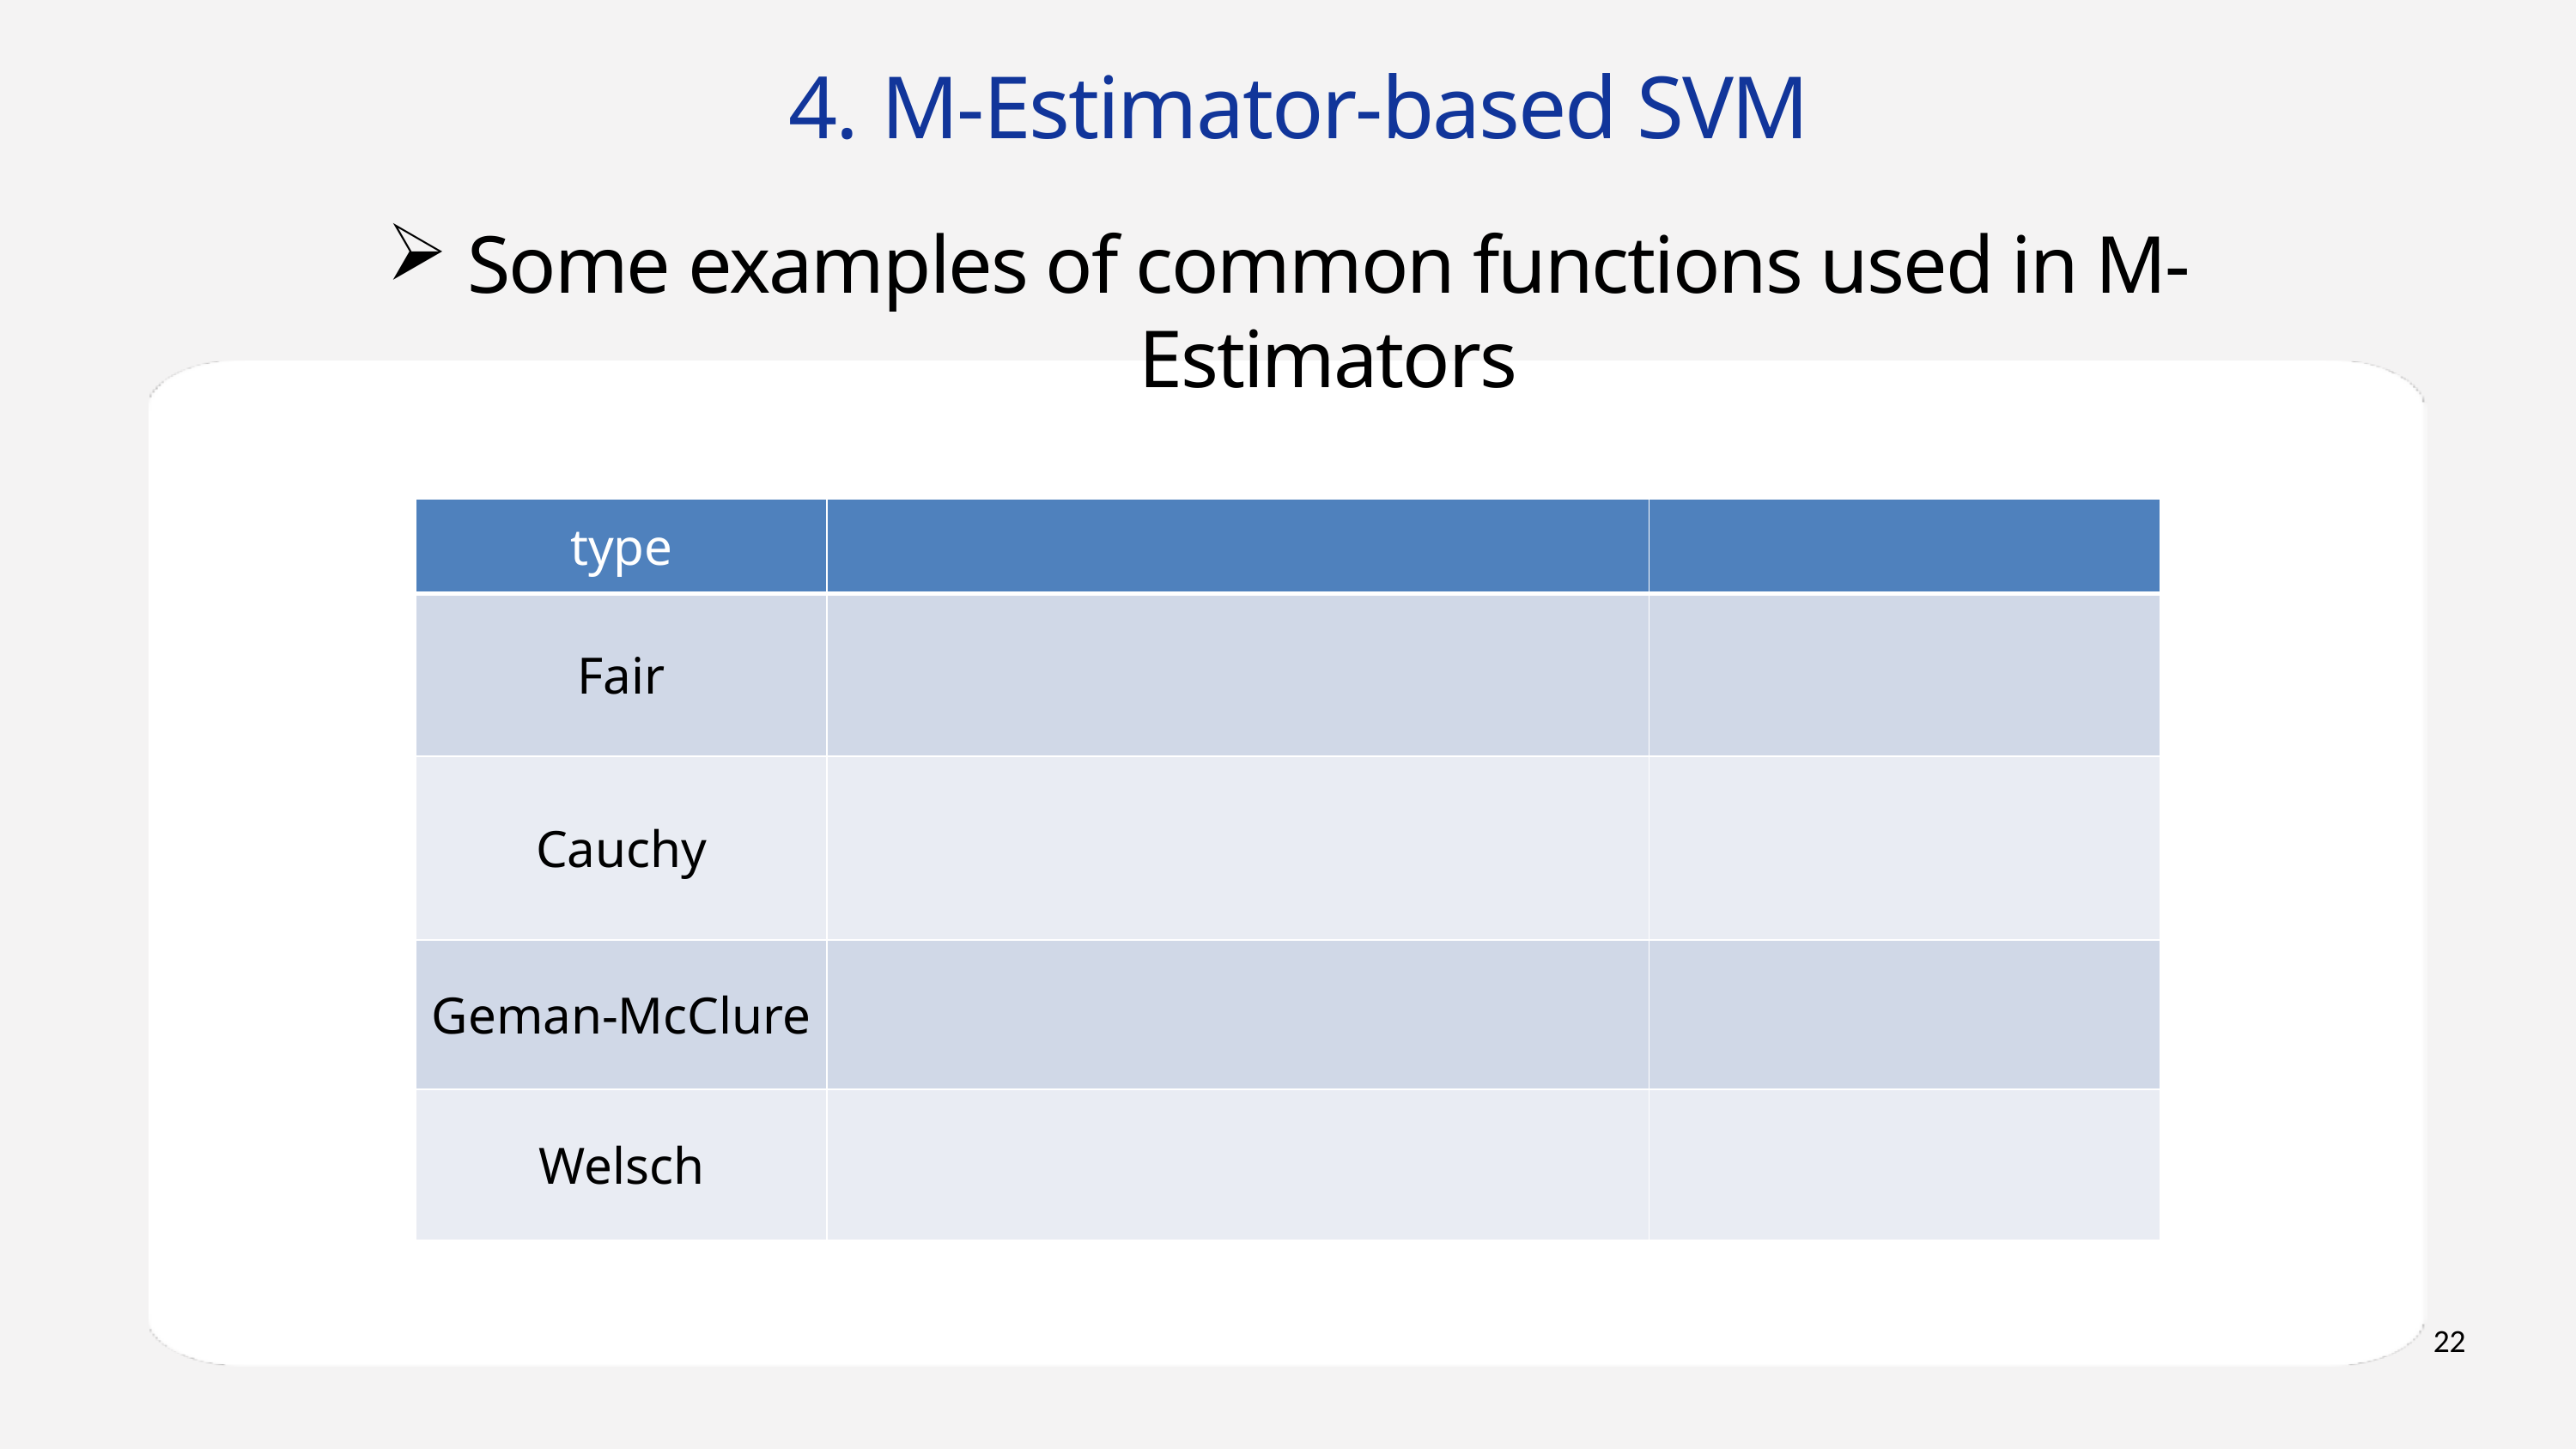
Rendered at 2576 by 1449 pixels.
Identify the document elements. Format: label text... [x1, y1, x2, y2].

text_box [149, 360, 2427, 1367]
text_box 4. M-Estimator-based SVM [309, 46, 2267, 163]
text_box Some examples of common functions used in M-Estimators [309, 208, 2267, 357]
text_box 22 [2433, 1313, 2479, 1365]
